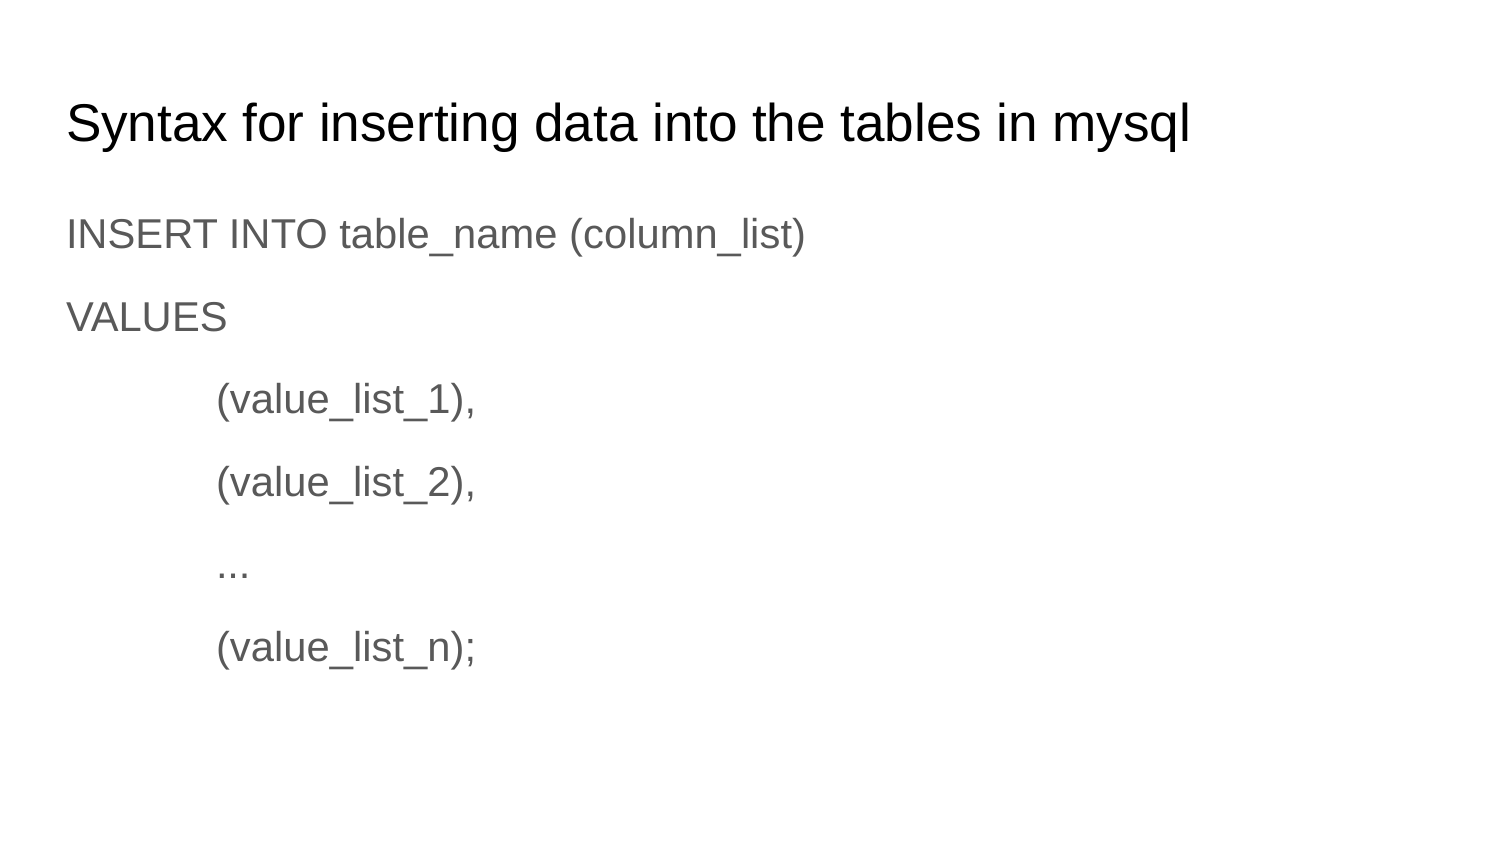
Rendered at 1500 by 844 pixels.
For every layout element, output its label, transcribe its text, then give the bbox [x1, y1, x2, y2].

list INSERT INTO table_name (column_list) VALUES (value_list_1), (value_list_2), ... (value_list_n); [51, 184, 1449, 750]
title Syntax for inserting data into the tables in mysql [51, 72, 1449, 167]
